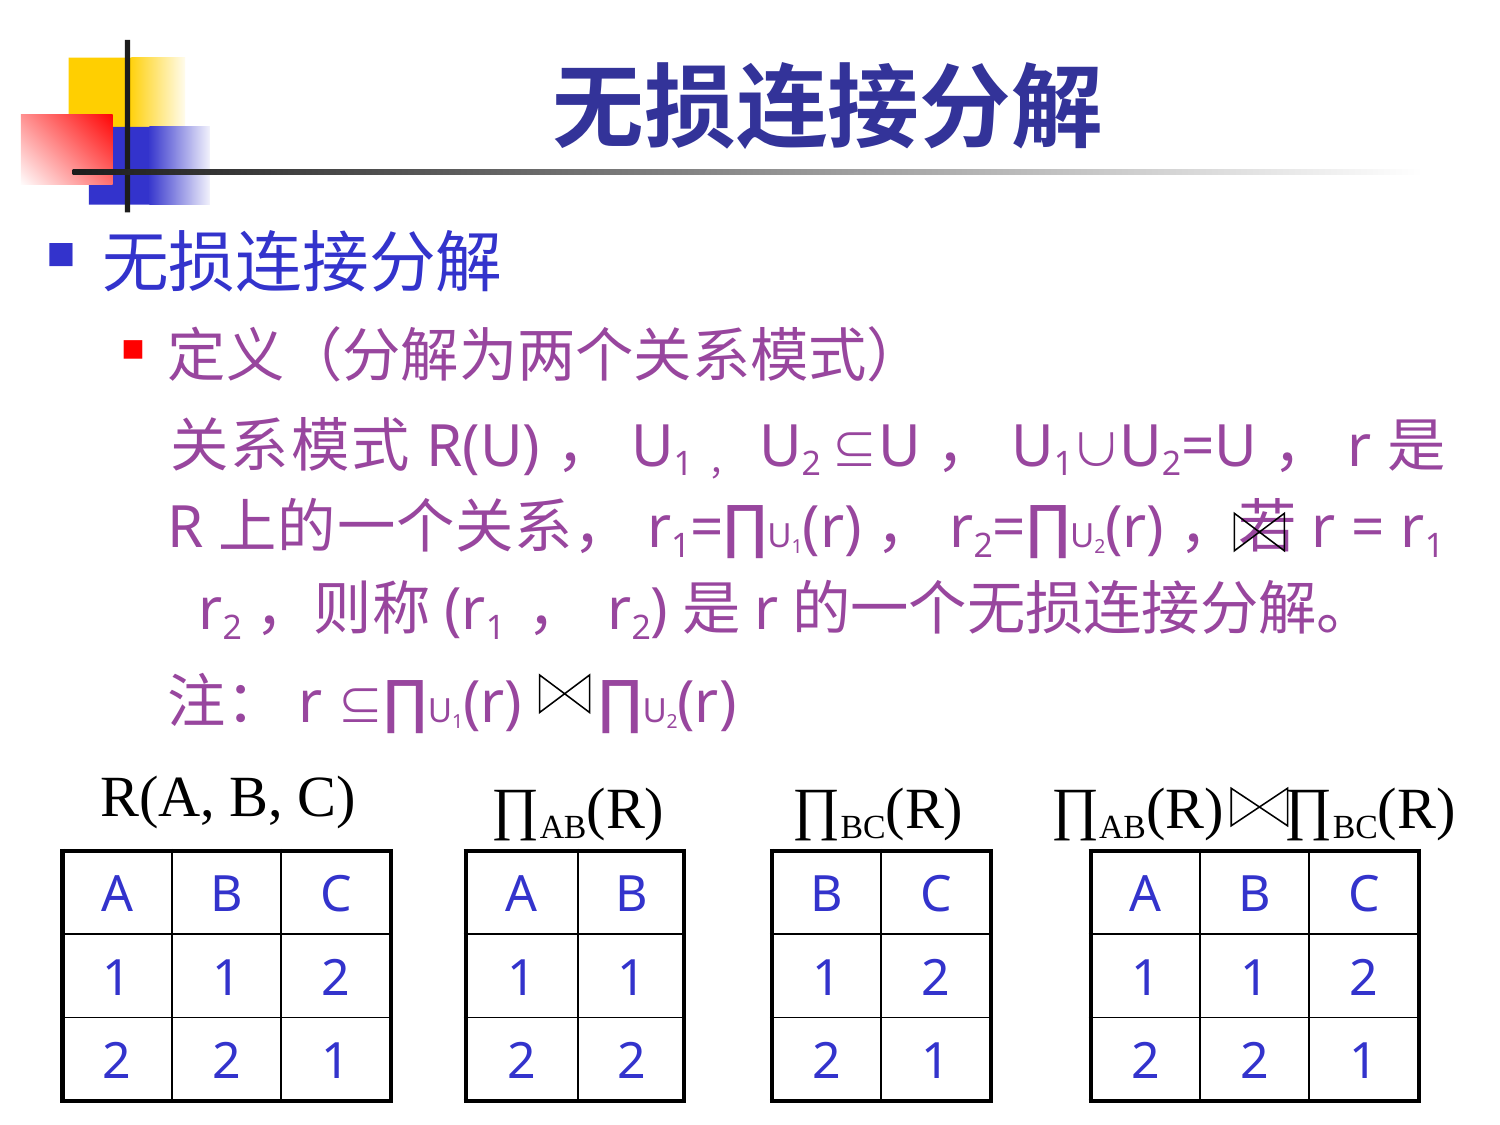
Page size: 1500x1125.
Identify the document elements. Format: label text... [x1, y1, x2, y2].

table_cell 2 [65, 1018, 171, 1099]
table_cell 1 [65, 935, 171, 1017]
table_cell 1 [774, 935, 880, 1017]
text_box R(A, B, C) [78, 750, 379, 849]
table_header B [1201, 864, 1308, 933]
table_header C [1310, 864, 1417, 933]
table_header A [1093, 864, 1199, 933]
table_cell 2 [282, 935, 389, 1017]
table_cell 2 [1310, 935, 1417, 1017]
table_cell 1 [882, 1018, 989, 1099]
table_header C [282, 853, 389, 933]
table_header B [579, 864, 682, 933]
list 无损连接分解 定义（分解为两个关系模式） 关系模式R(U)，U1，U2 U，U1U2=U，r是R上的一个关系，r1=∏U1(r)，r2=∏U2(r)，若r = r1 r2，则称(r1 ， r2)是r的一个无损连接分解。 注：r ∏U1(r) ∏U2(r) [30, 212, 1476, 763]
text_box [1231, 788, 1288, 826]
table_cell 2 [1201, 1018, 1308, 1099]
table_cell 2 [882, 935, 989, 1017]
table_cell 1 [579, 935, 682, 1017]
table_header B [774, 864, 880, 933]
text_box ∏BC(R) [1265, 763, 1475, 864]
table_cell 1 [1093, 935, 1199, 1017]
text_box [1234, 513, 1285, 551]
table_header C [882, 864, 989, 933]
table_cell 1 [1310, 1018, 1417, 1099]
table_header A [468, 864, 577, 933]
text_box ∏AB(R) [987, 763, 1265, 864]
title 无损连接分解 [188, 24, 1468, 167]
text_box ∏BC(R) [728, 763, 987, 864]
table_cell 2 [1093, 1018, 1199, 1099]
table_cell 2 [173, 1018, 280, 1099]
table_cell 2 [579, 1018, 682, 1099]
table_header B [173, 853, 280, 933]
table_cell 2 [774, 1018, 880, 1099]
table_cell 2 [468, 1018, 577, 1099]
table_cell 1 [173, 935, 280, 1017]
table_header A [65, 853, 171, 933]
table_cell 1 [1201, 935, 1308, 1017]
table_cell 1 [282, 1018, 389, 1099]
text_box ∏AB(R) [428, 763, 728, 864]
text_box [539, 675, 590, 713]
table_cell 1 [468, 935, 577, 1017]
